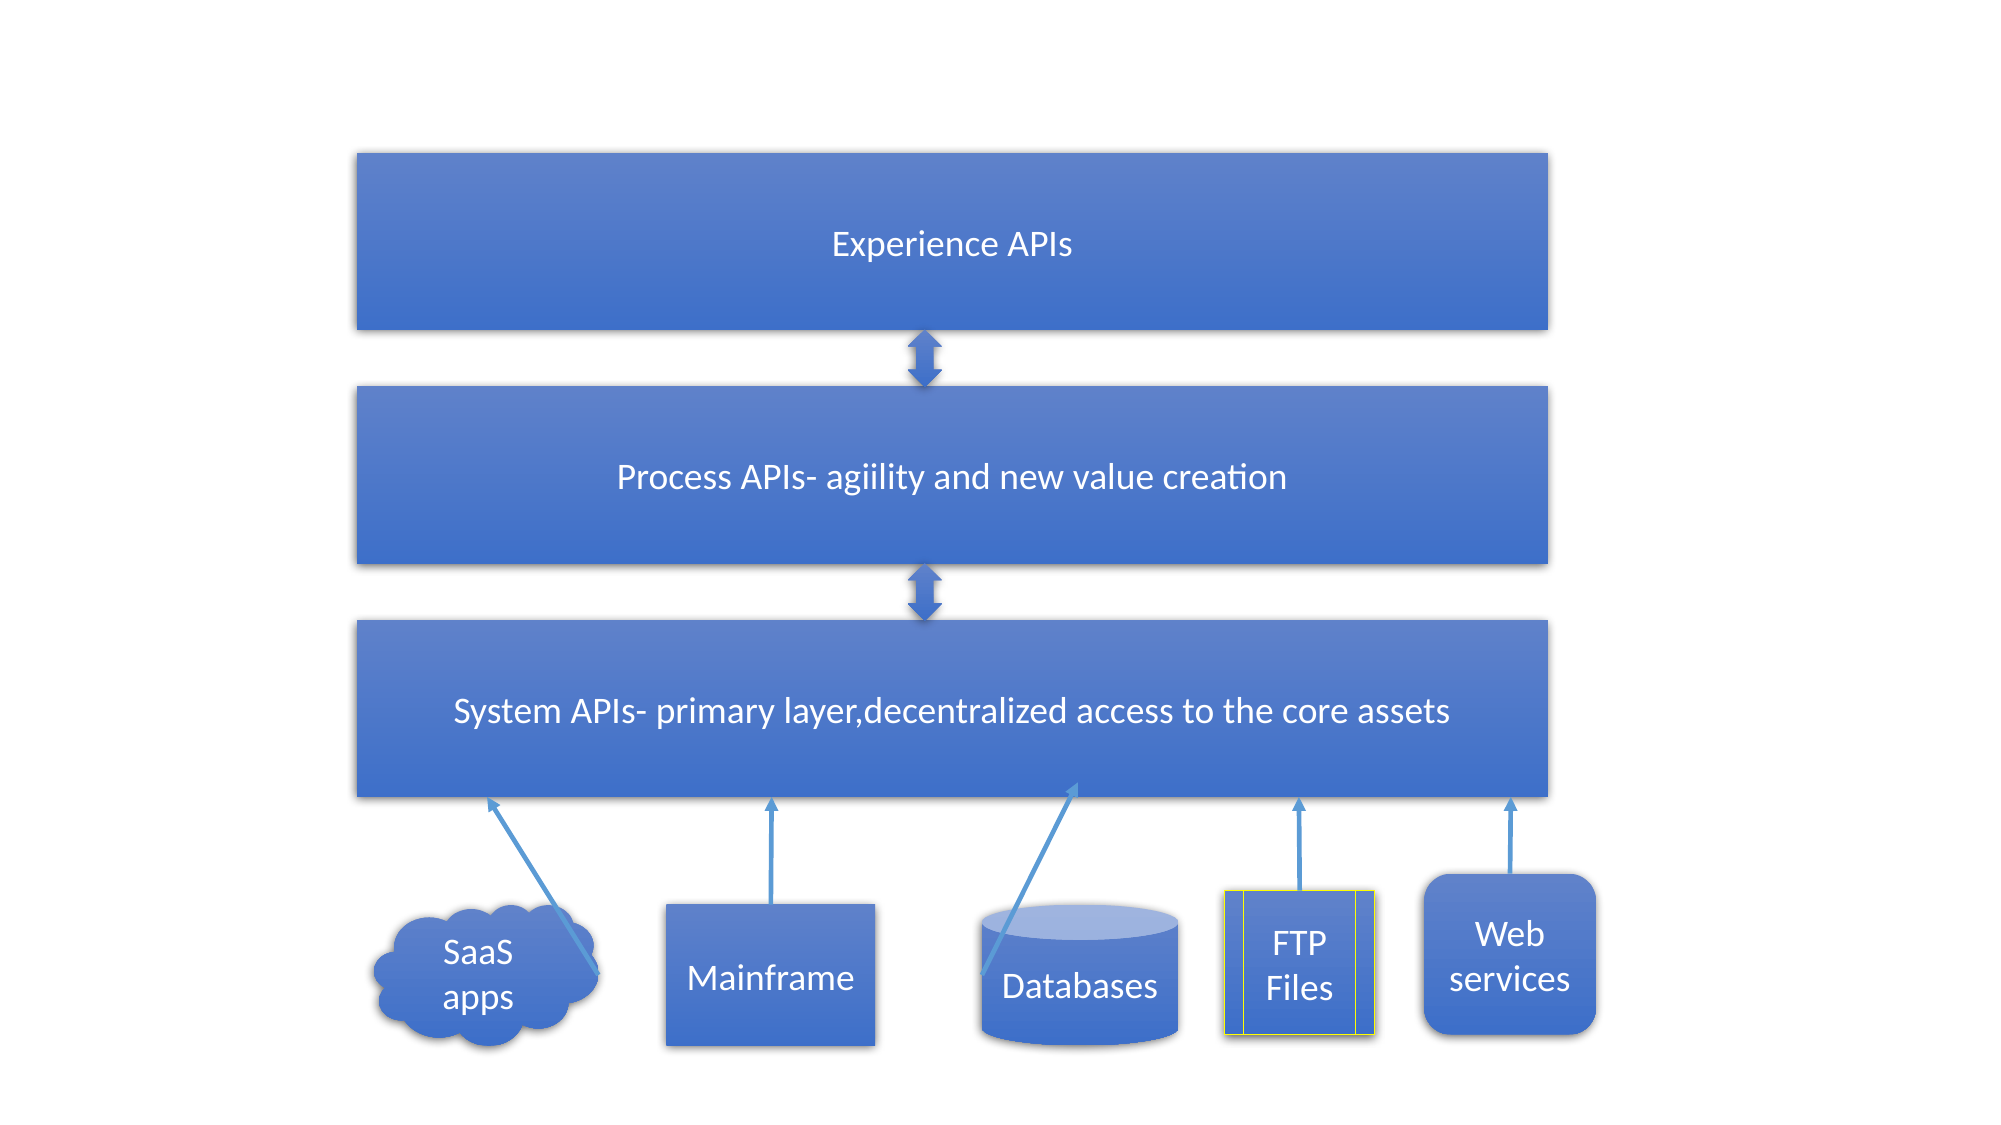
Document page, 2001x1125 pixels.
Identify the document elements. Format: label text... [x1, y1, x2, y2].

text_box [907, 329, 942, 387]
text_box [1077, 782, 1081, 905]
text_box SaaS apps [373, 905, 599, 1046]
text_box Databases [981, 904, 1179, 1046]
text_box [907, 563, 942, 621]
table_header [981, 909, 1011, 932]
text_box Process APIs- agiility and new value creation [357, 386, 1548, 564]
text_box FTP Files [1224, 890, 1375, 1035]
text_box Web services [1424, 873, 1596, 1035]
text_box Mainframe [666, 904, 876, 1046]
text_box System APIs- primary layer,decentralized access to the core assets [357, 620, 1548, 797]
text_box Experience APIs [357, 153, 1548, 330]
table_header [1006, 904, 1179, 939]
